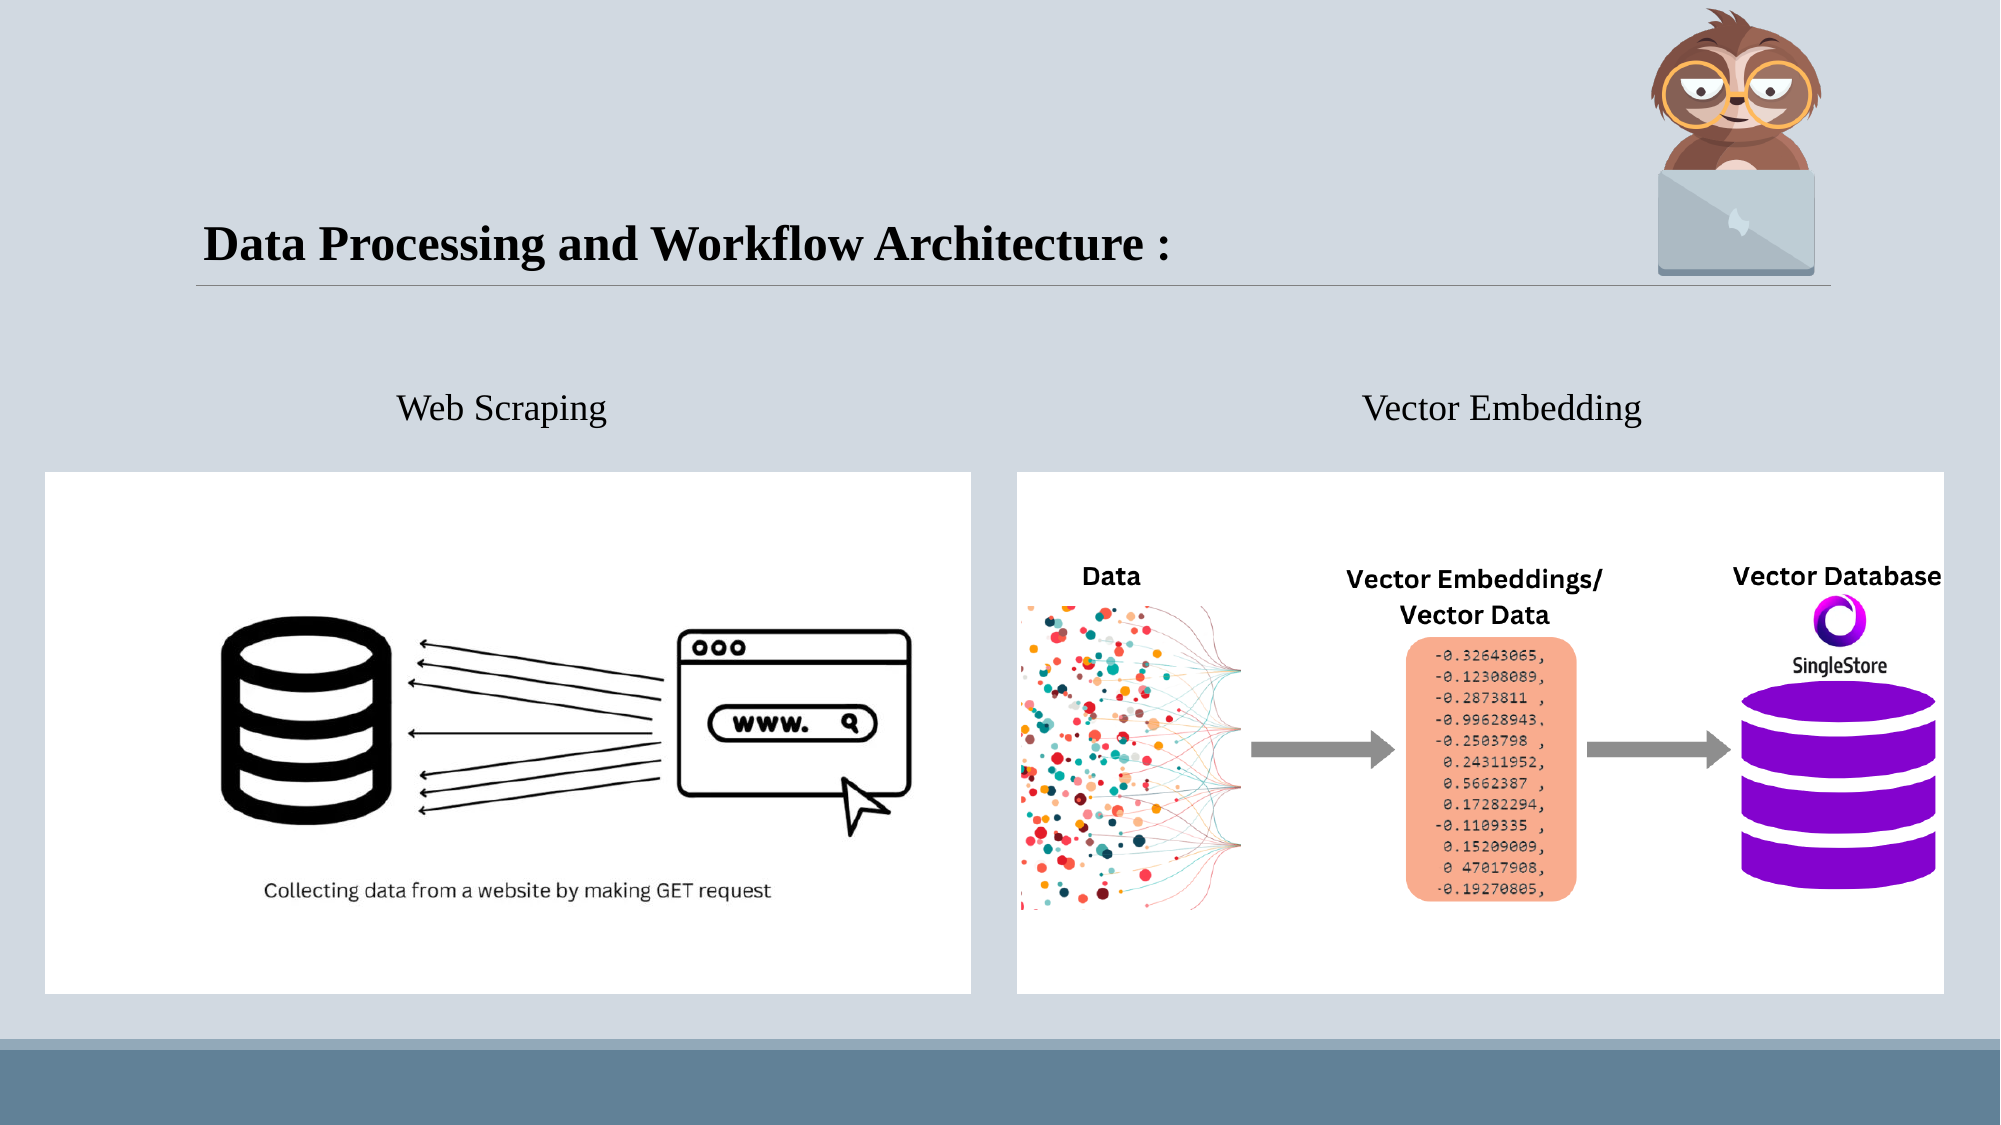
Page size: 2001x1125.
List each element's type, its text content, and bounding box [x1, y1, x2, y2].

picture [44, 471, 972, 994]
picture [1017, 471, 1944, 994]
text_box Vector Embedding [1346, 375, 1679, 436]
picture [1598, 4, 1873, 280]
text_box Data Processing and Workflow Architecture : [188, 202, 1189, 278]
text_box Web Scraping [381, 375, 635, 436]
